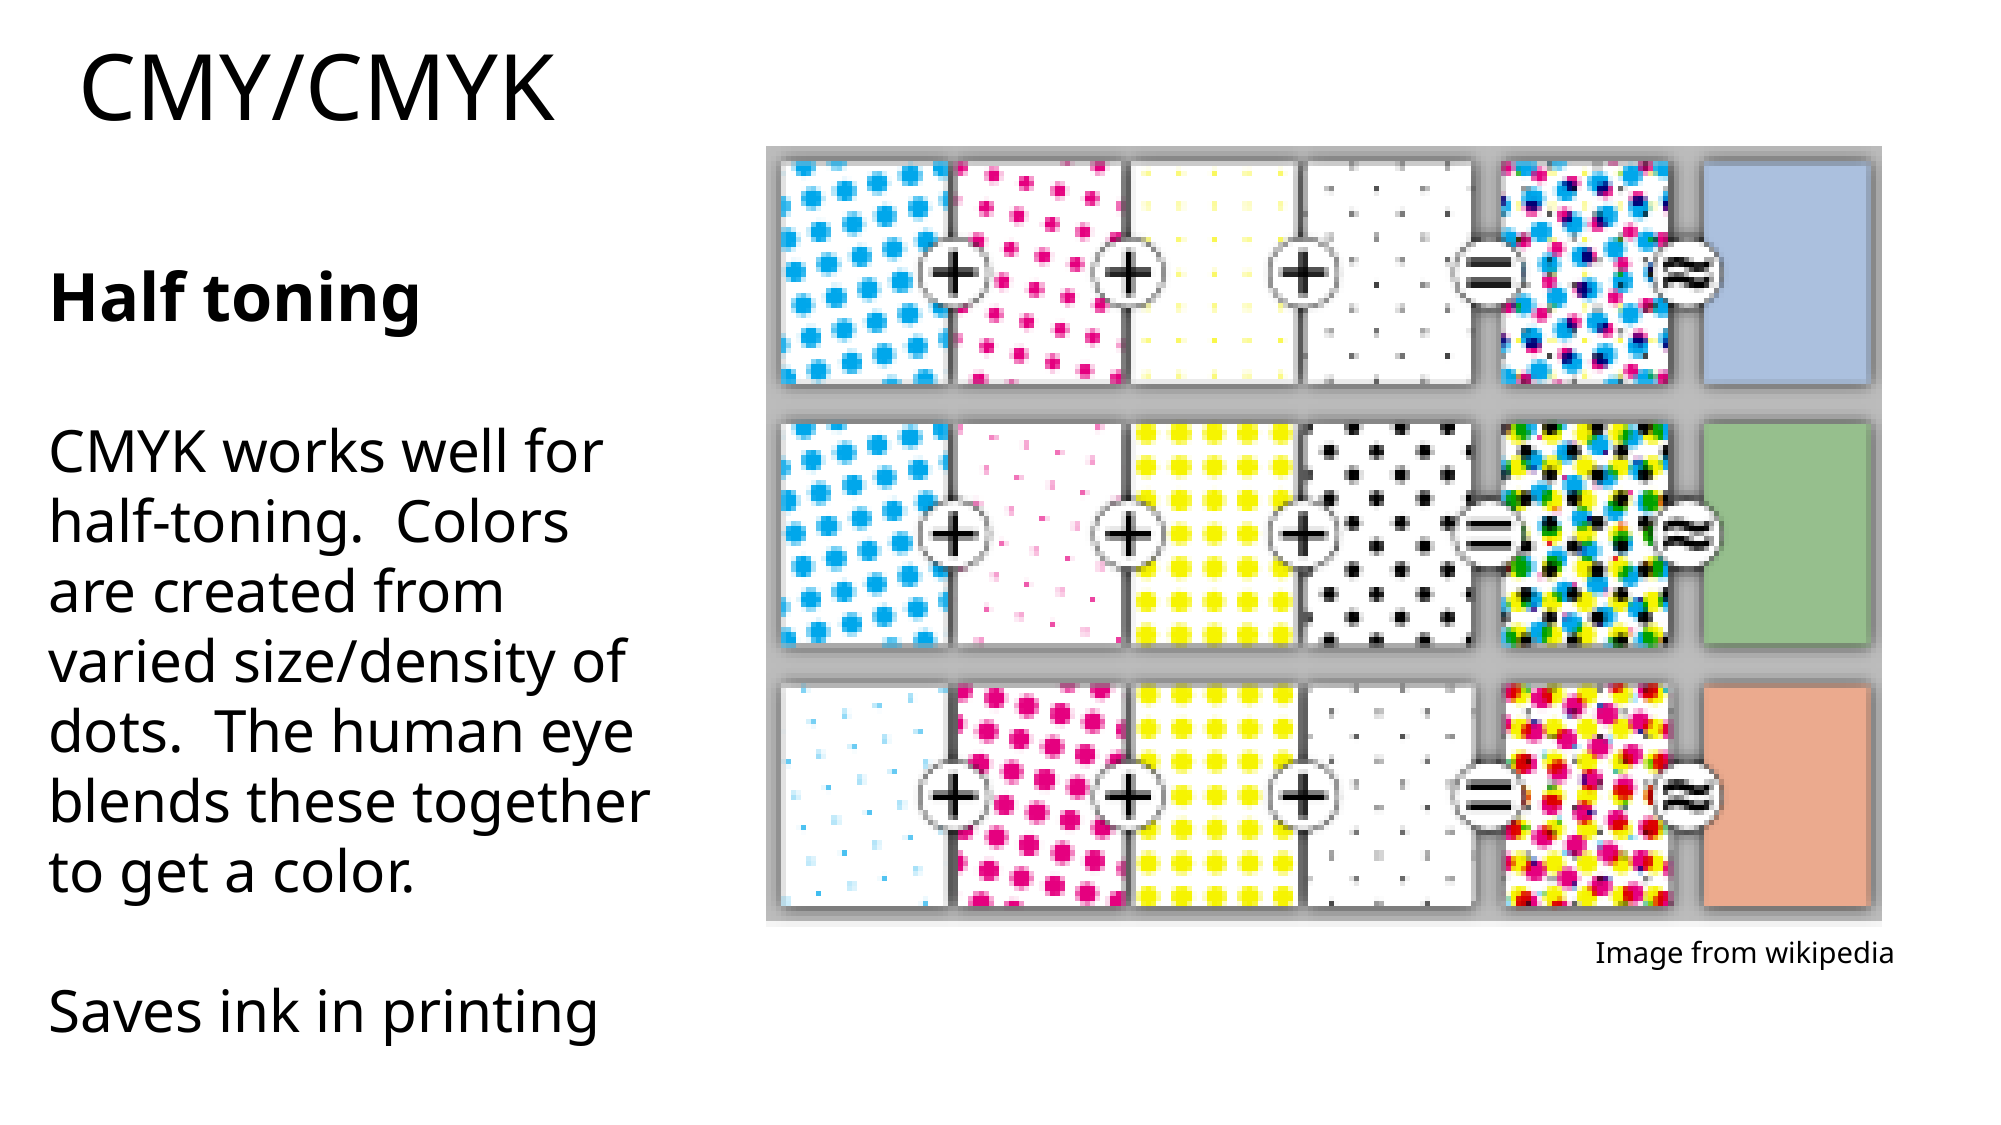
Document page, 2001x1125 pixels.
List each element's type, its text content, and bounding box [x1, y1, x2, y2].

title CMY/CMYK [63, 0, 1789, 200]
picture [766, 146, 1882, 928]
text_box Half toning CMYK works well for half-toning. Colors are created from varied size/density of dots. The human eye blends these together to get a color. Saves ink in printing [33, 247, 676, 1052]
text_box Image from wikipedia [1580, 926, 1911, 977]
